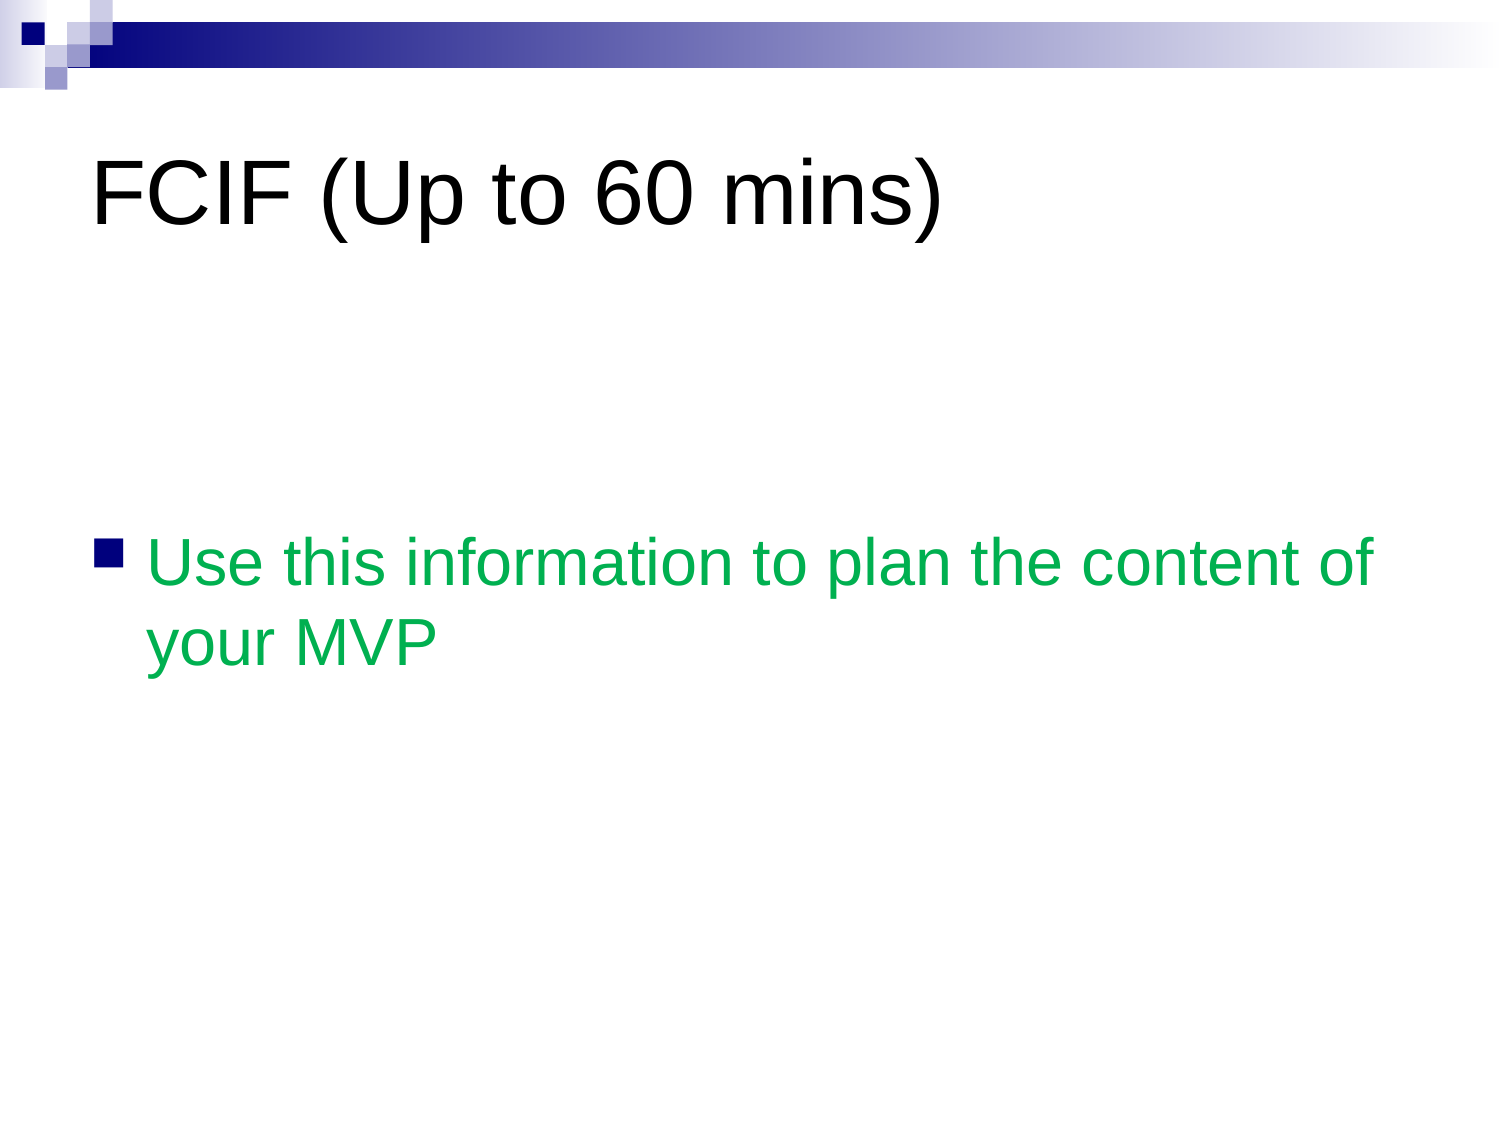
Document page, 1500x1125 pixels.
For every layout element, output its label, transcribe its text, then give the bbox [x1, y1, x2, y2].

title FCIF (Up to 60 mins) [75, 75, 1425, 300]
list Use this information to plan the content of your MVP [75, 324, 1425, 1050]
